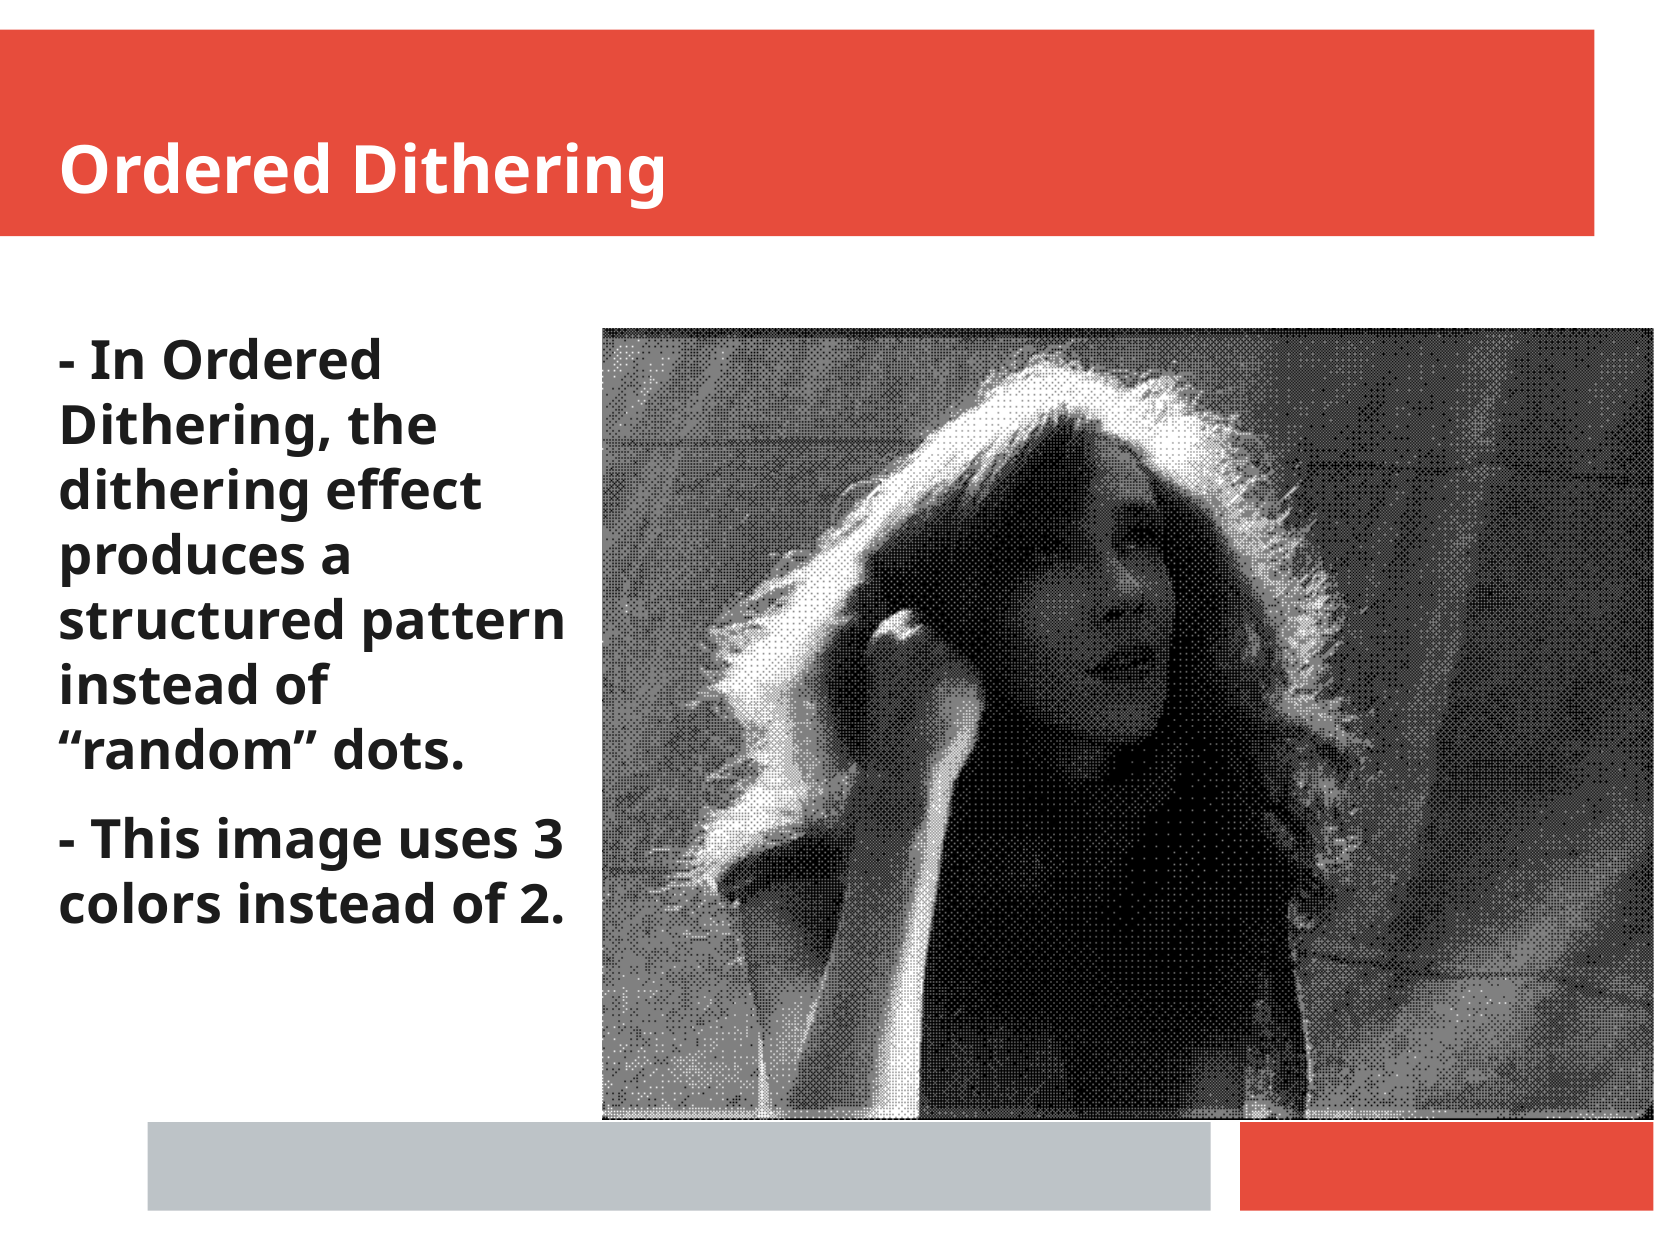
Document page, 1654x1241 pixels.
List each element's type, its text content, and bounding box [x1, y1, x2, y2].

picture [602, 328, 1654, 1120]
text_box - In Ordered Dithering, the dithering effect produces a structured pattern instead of “random” dots. - This image uses 3 colors instead of 2. [58, 324, 592, 1118]
text_box Ordered Dithering [59, 59, 1595, 207]
